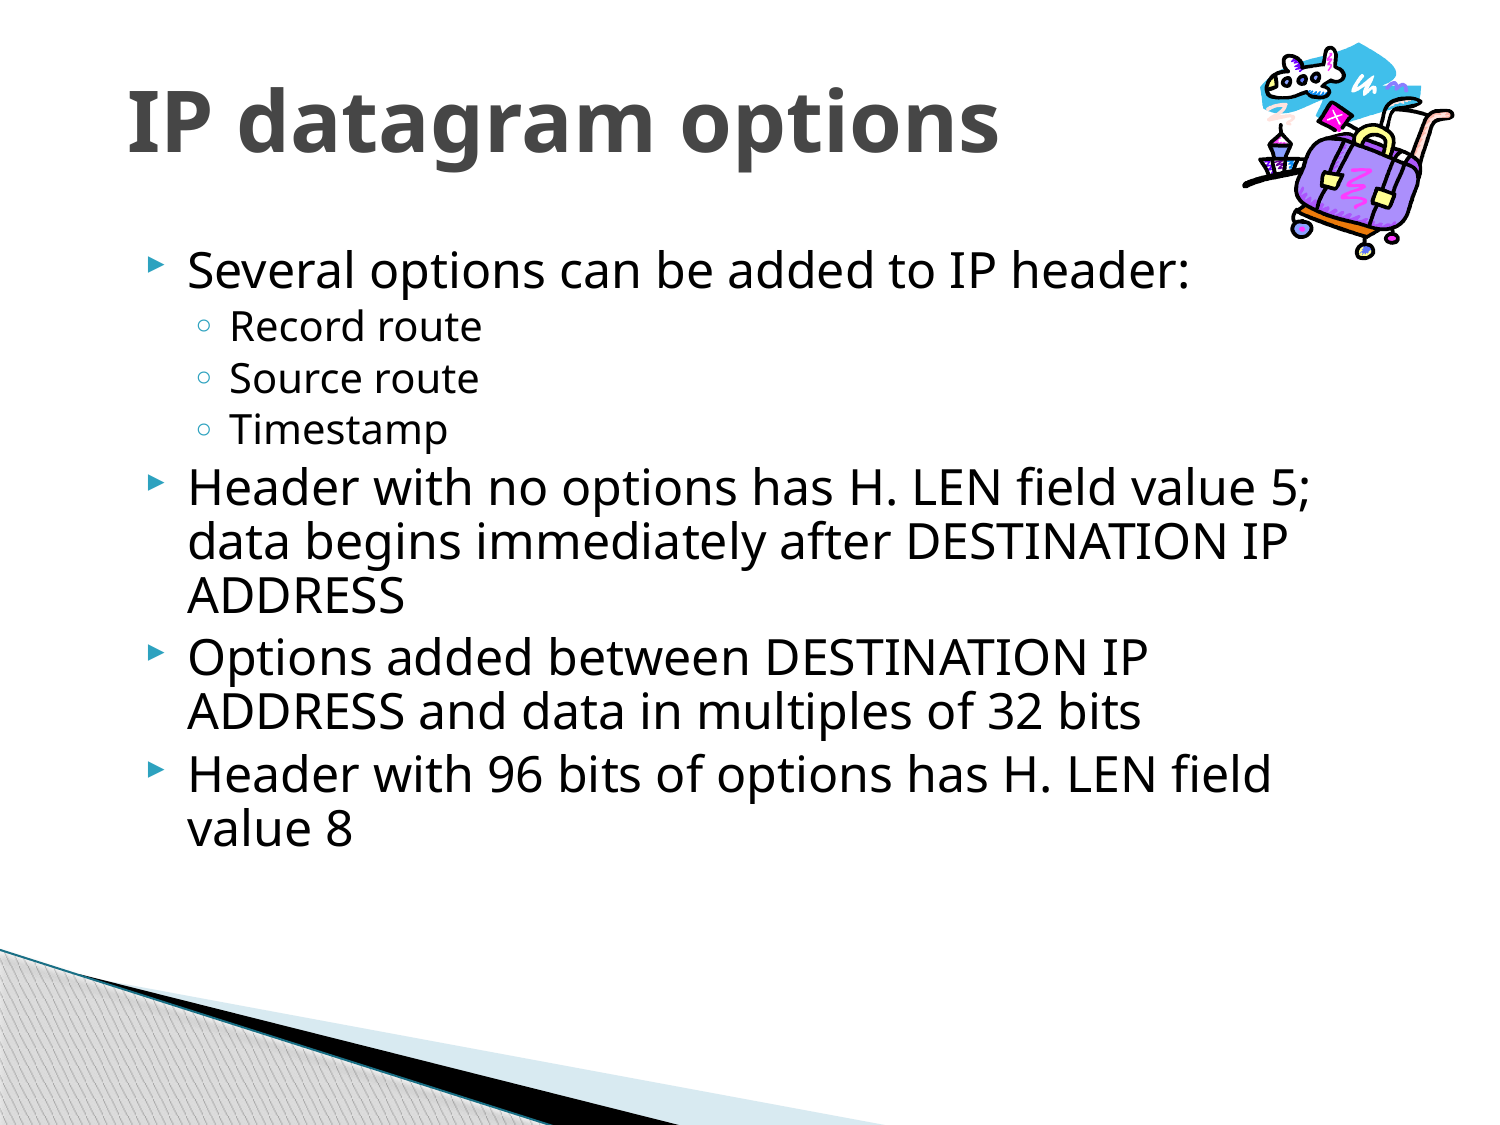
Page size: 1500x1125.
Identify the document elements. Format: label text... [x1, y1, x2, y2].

title IP datagram options [112, 24, 1388, 213]
list Several options can be added to IP header: Record route Source route Timestamp Header with no options has H. LEN field value 5; data begins immediately after DESTINATION IP ADDRESS Options added between DESTINATION IP ADDRESS and data in multiples of 32 bits Header with 96 bits of options has H. LEN field value 8 [112, 237, 1388, 1025]
